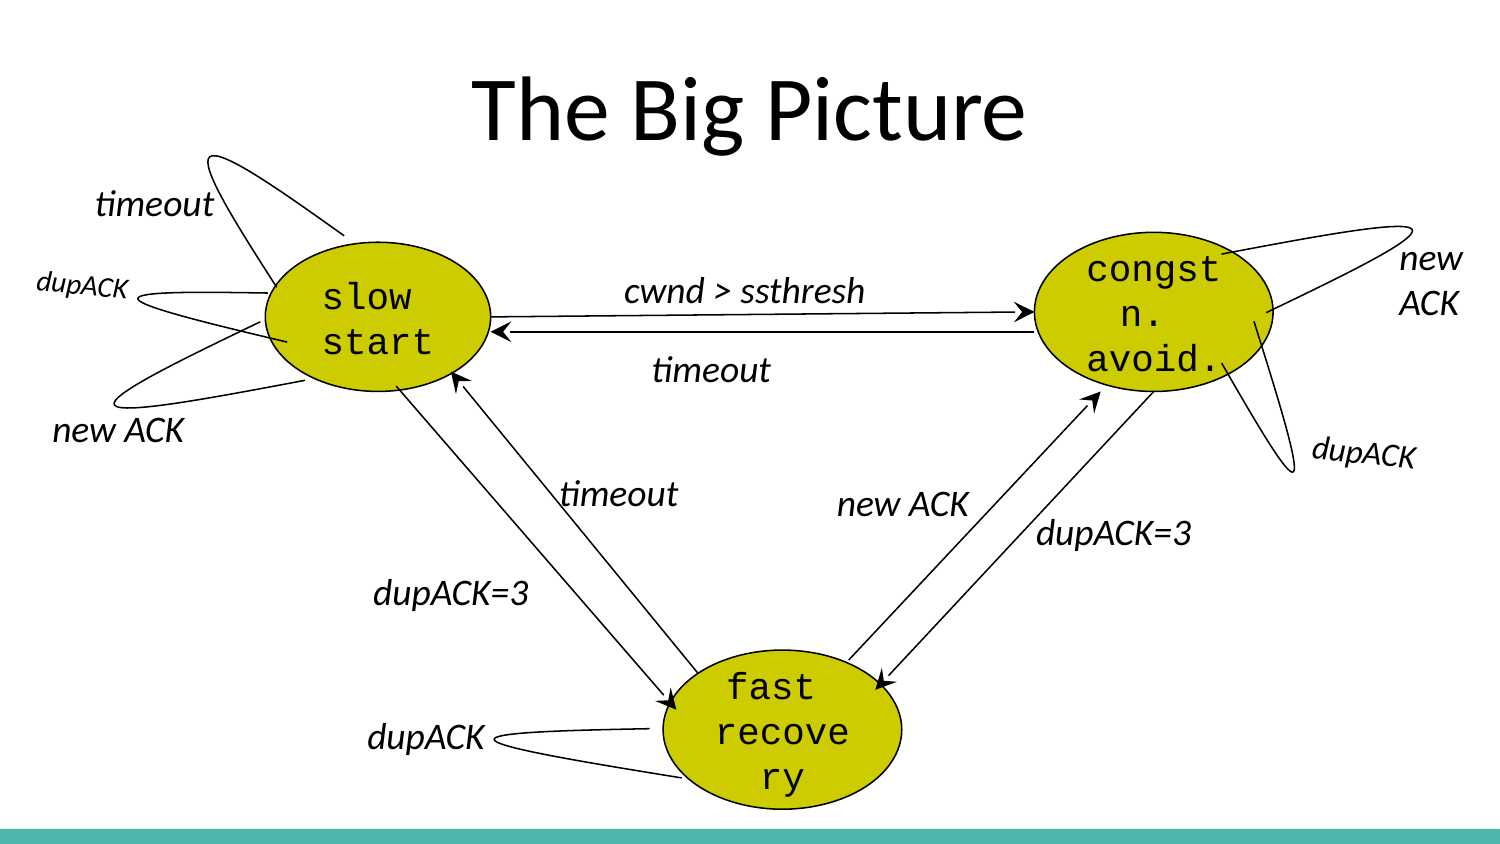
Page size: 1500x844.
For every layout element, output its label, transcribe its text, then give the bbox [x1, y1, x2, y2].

title The Big Picture [75, 33, 1425, 139]
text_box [22, 140, 1489, 810]
